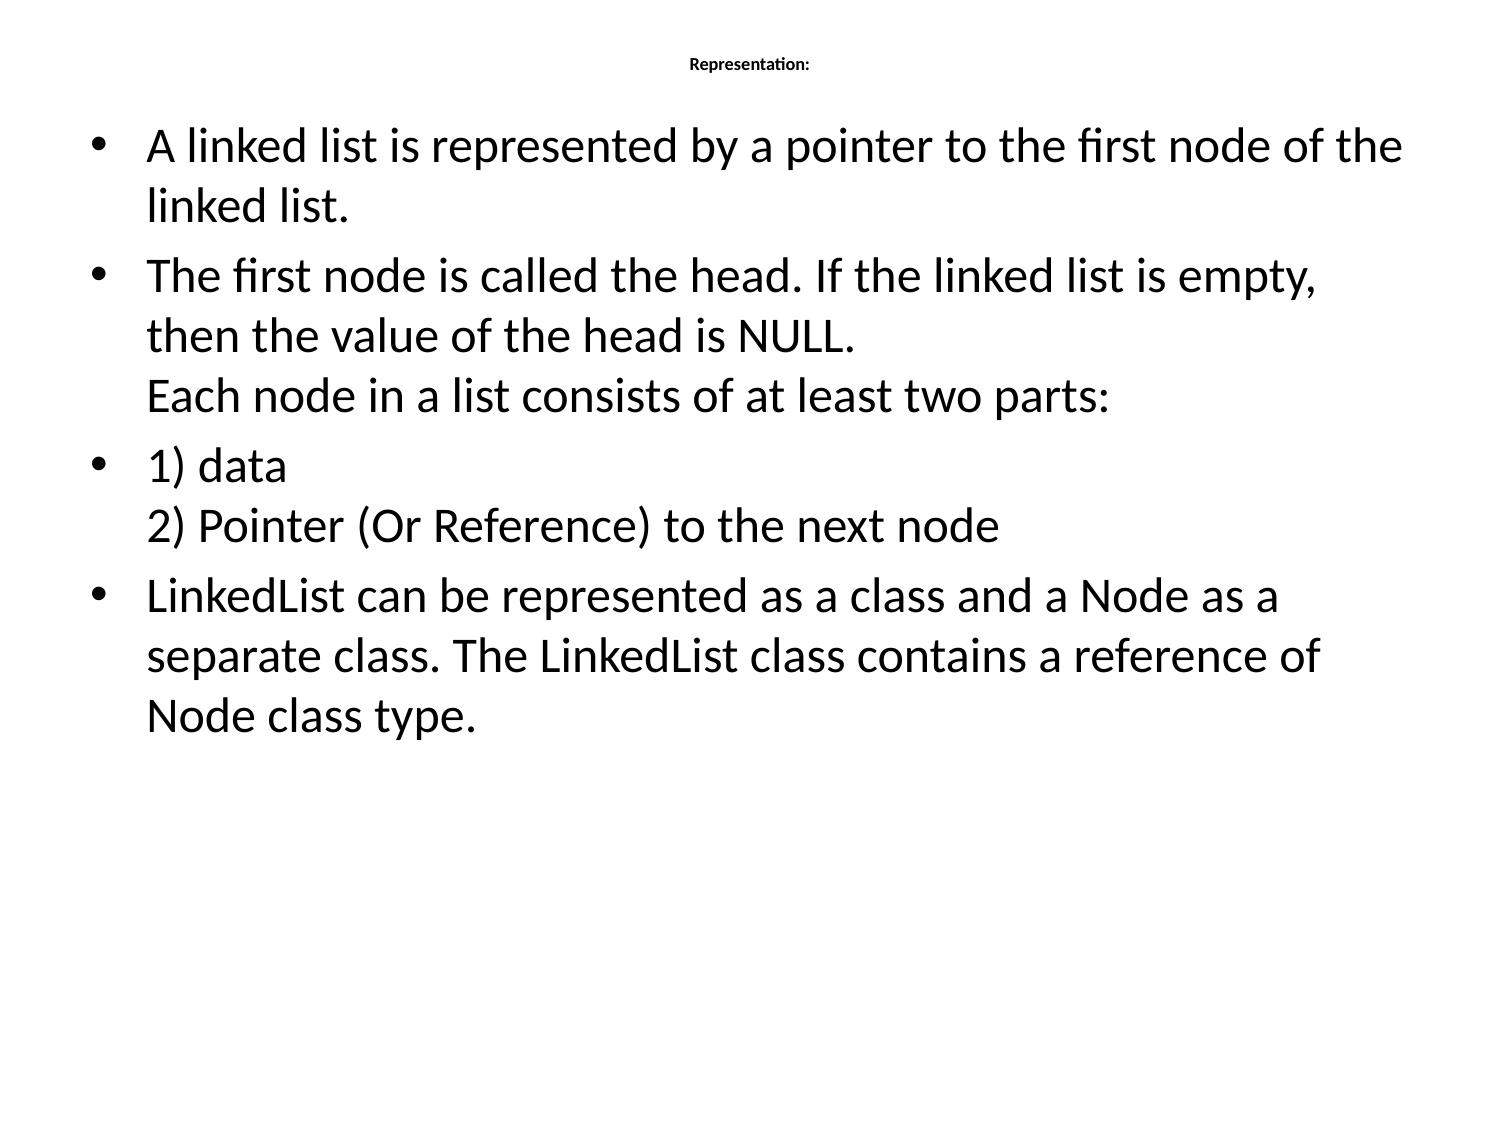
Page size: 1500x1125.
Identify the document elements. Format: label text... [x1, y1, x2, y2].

list A linked list is represented by a pointer to the first node of the linked list. The first node is called the head. If the linked list is empty, then the value of the head is NULL. Each node in a list consists of at least two parts: 1) data 2) Pointer (Or Reference) to the next node LinkedList can be represented as a class and a Node as a separate class. The LinkedList class contains a reference of Node class type. [75, 105, 1425, 1005]
title Representation: [75, 45, 1425, 82]
